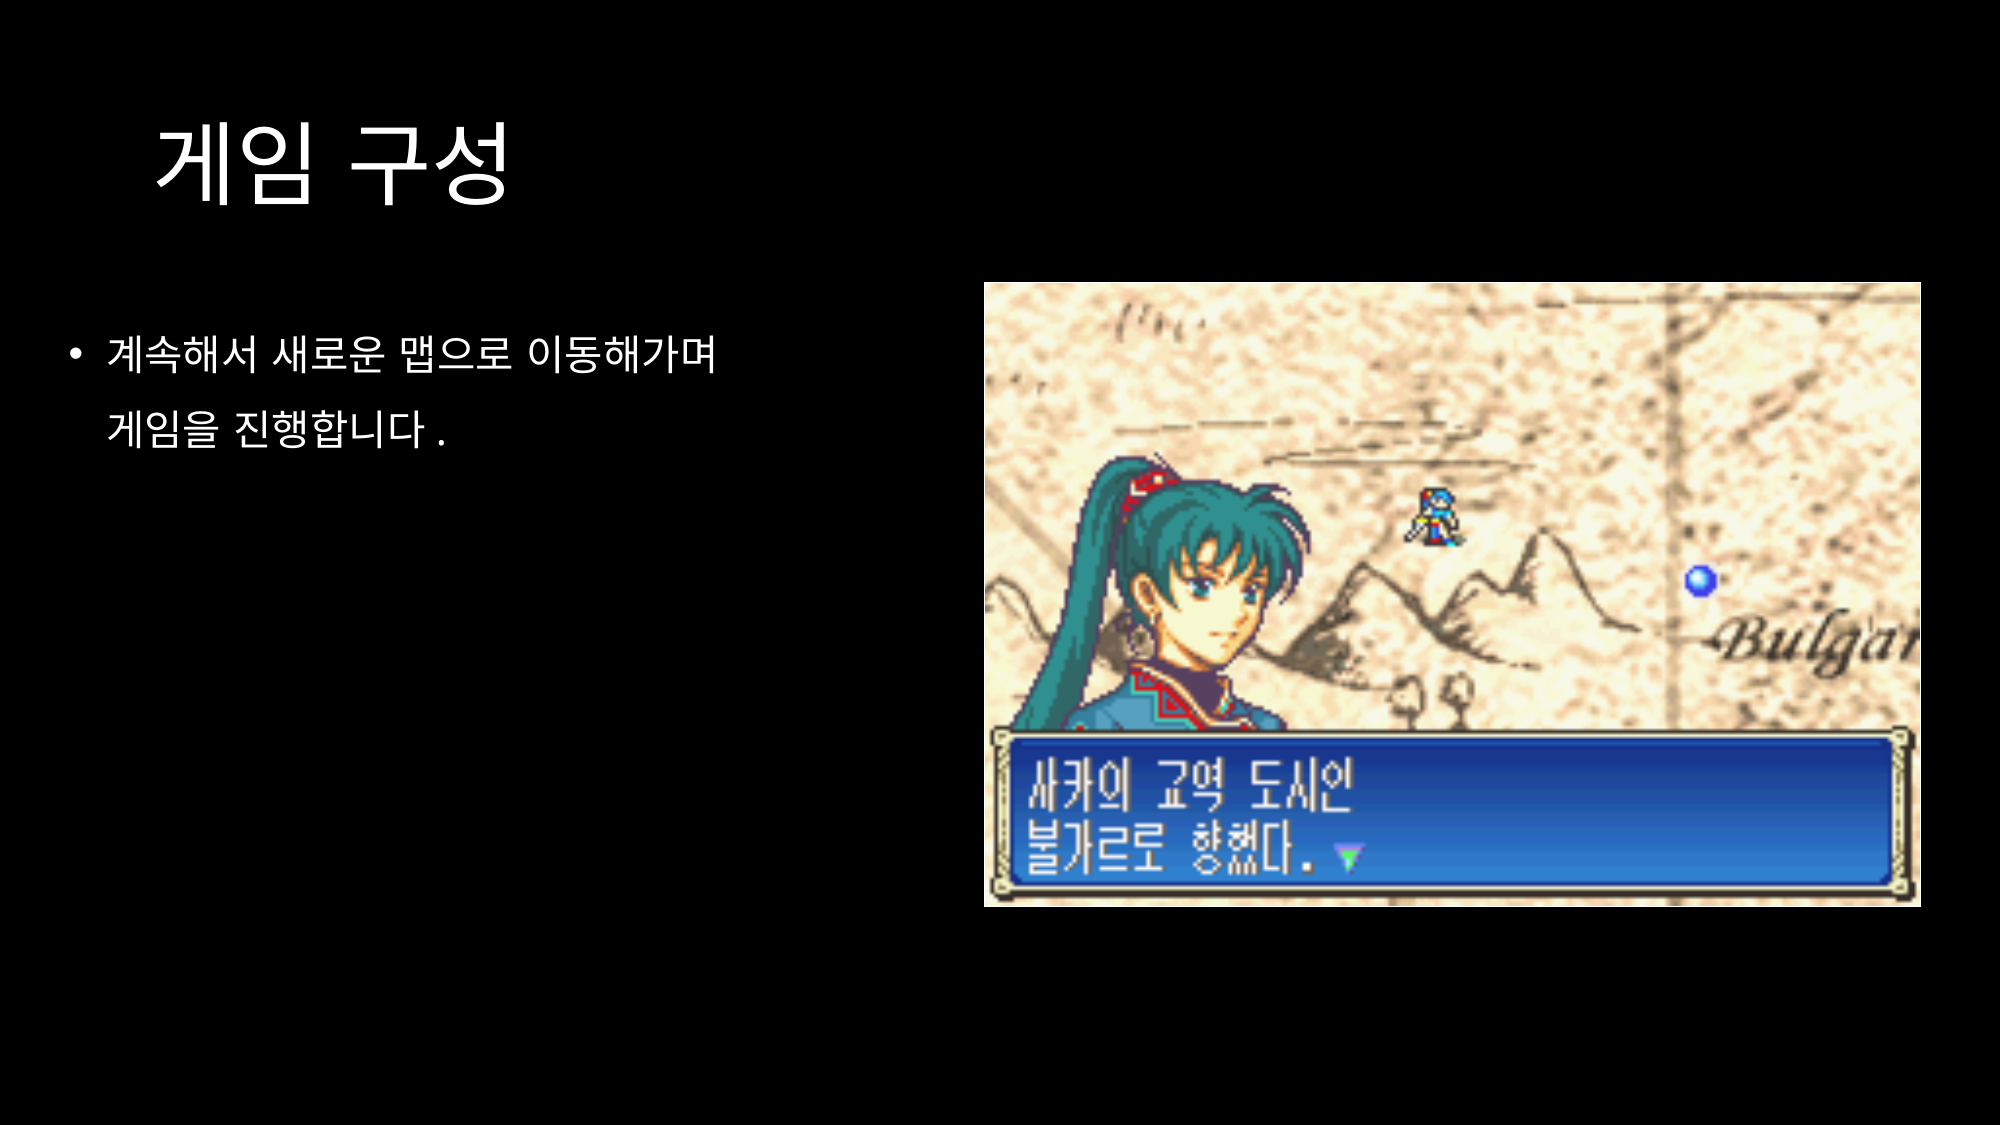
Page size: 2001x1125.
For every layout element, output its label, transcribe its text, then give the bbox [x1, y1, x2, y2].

picture [984, 282, 1921, 907]
list 계속해서 새로운 맵으로 이동해가며 게임을 진행합니다. [53, 295, 1779, 1010]
title 게임 구성 [137, 59, 1863, 278]
